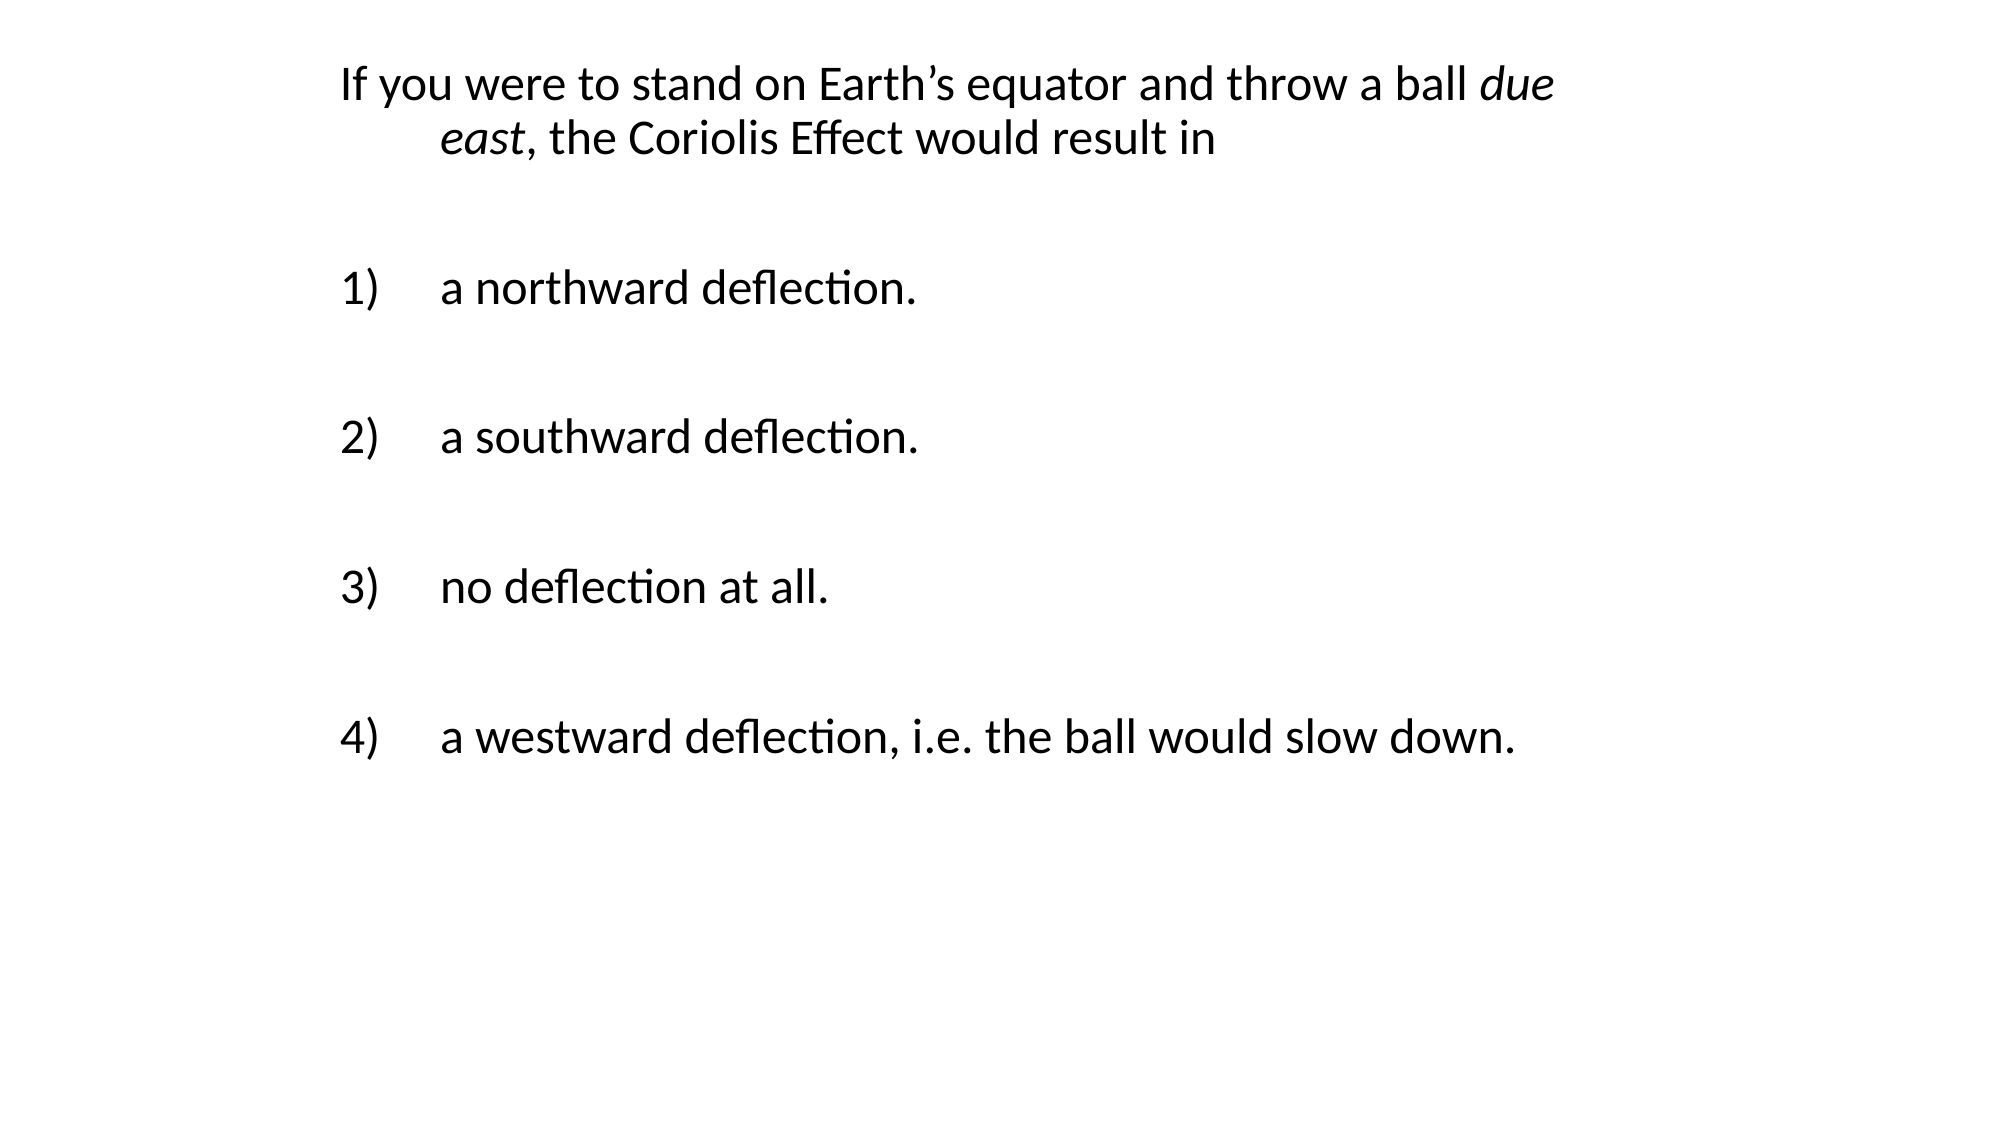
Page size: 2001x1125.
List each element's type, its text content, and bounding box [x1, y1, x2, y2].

list If you were to stand on Earth’s equator and throw a ball due east, the Coriolis Effect would result in a northward deflection. a southward deflection. no deflection at all. 4) a westward deflection, i.e. the ball would slow down. [324, 50, 1675, 1005]
